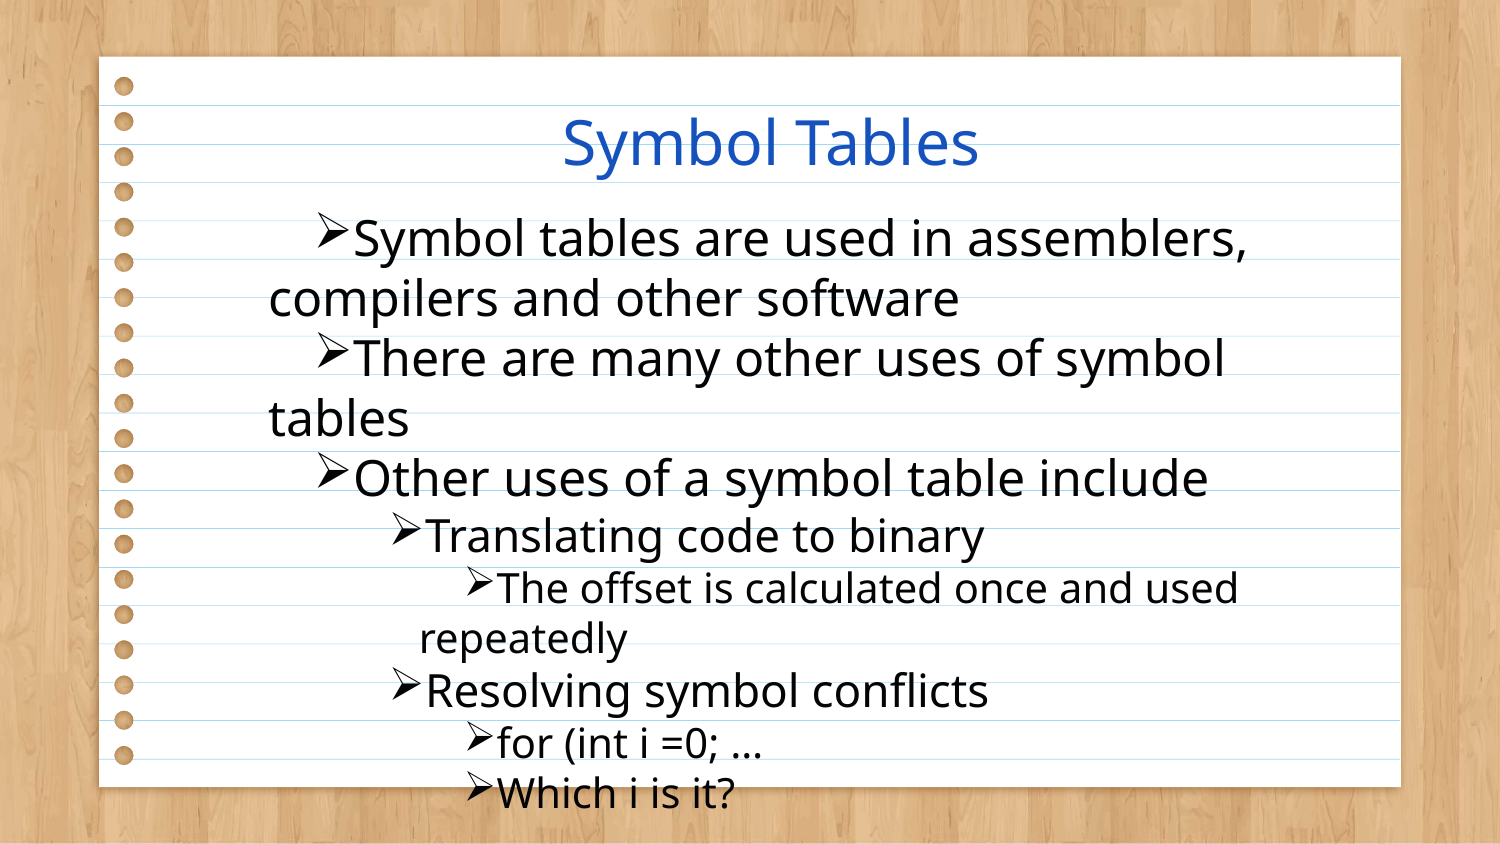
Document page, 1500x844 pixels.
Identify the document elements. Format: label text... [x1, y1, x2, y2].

subtitle Symbol tables are used in assemblers, compilers and other software There are many other uses of symbol tables Other uses of a symbol table include Translating code to binary The offset is calculated once and used repeatedly Resolving symbol conflicts for (int i =0; … Which i is it? [215, 192, 1285, 733]
picture [0, 0, 1500, 844]
title Symbol Tables [153, 87, 1390, 192]
